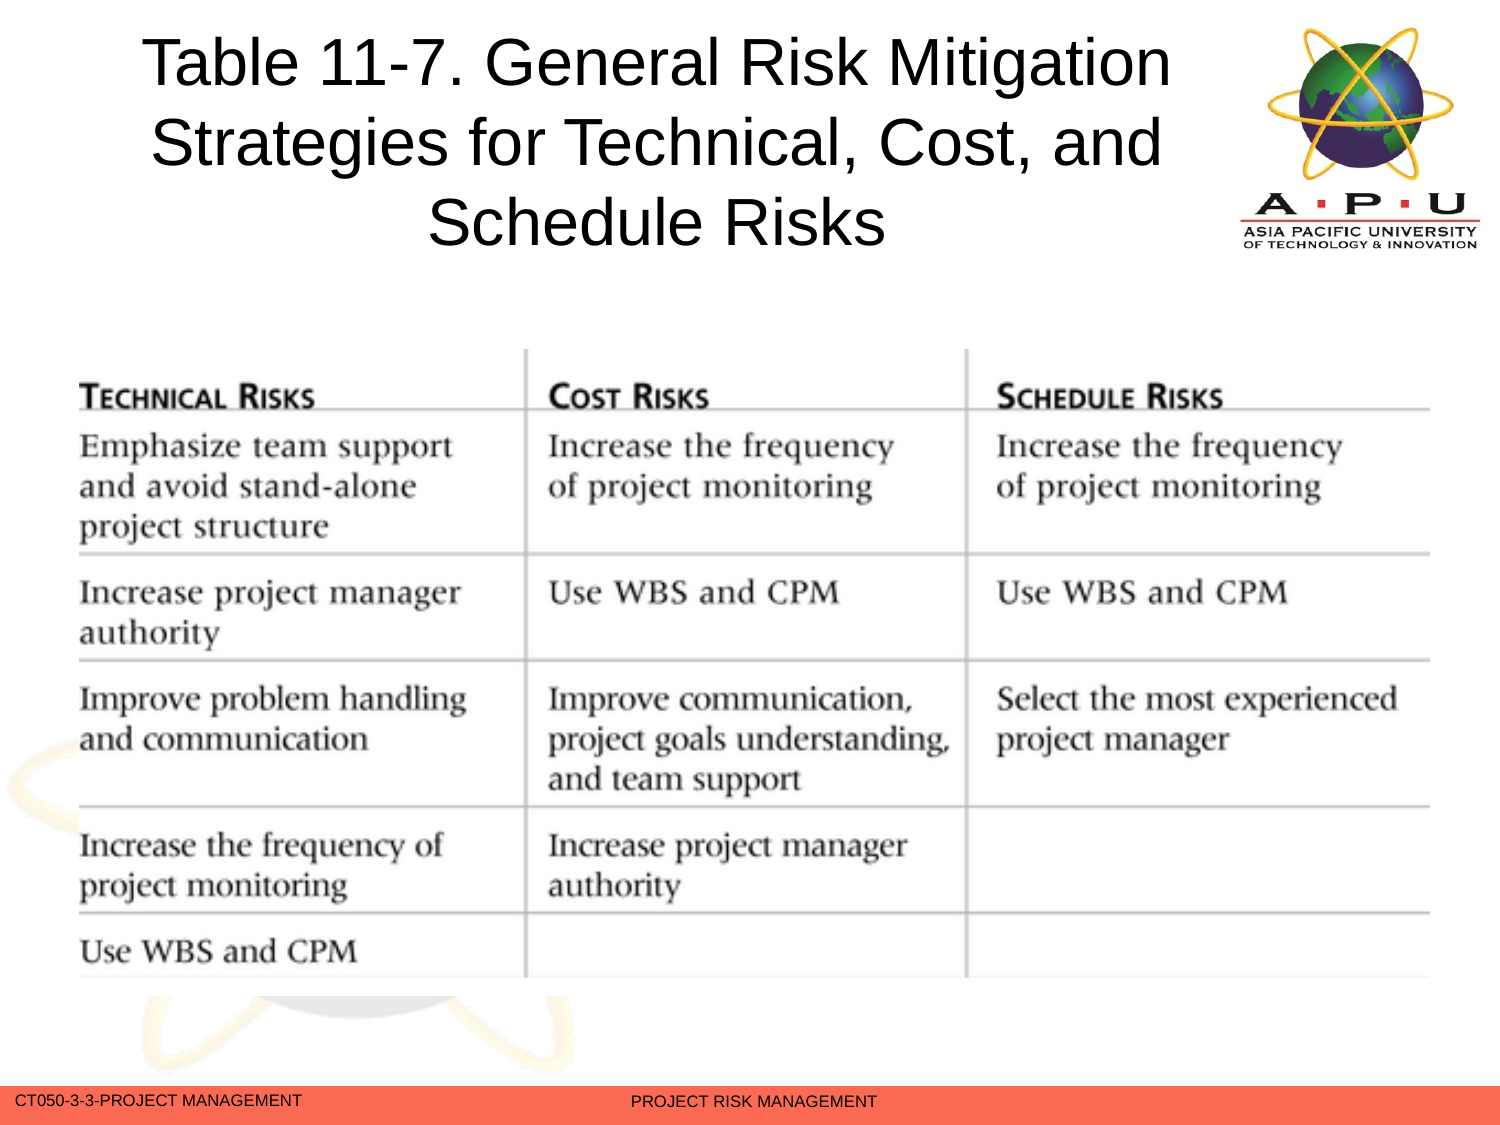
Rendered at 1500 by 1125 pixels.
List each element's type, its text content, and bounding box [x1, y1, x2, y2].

picture [1222, 0, 1500, 277]
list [79, 260, 1431, 1085]
title Table 11-7. General Risk Mitigation Strategies for Technical, Cost, and Schedule Risks [79, 45, 1235, 233]
